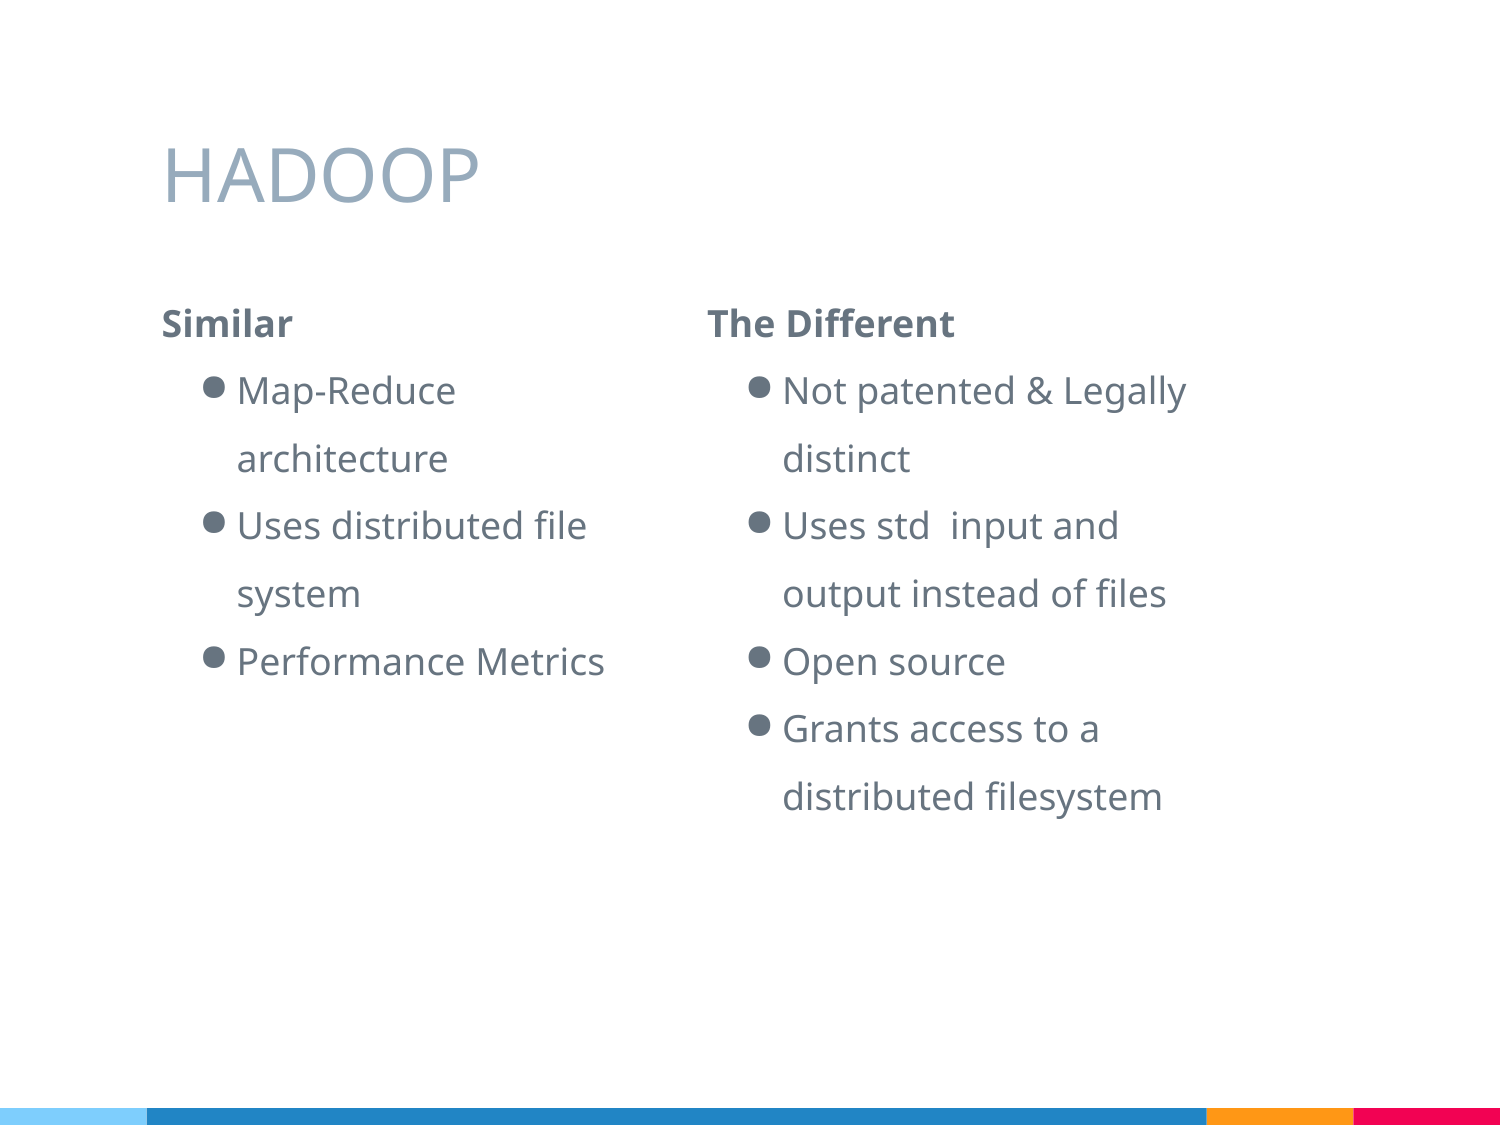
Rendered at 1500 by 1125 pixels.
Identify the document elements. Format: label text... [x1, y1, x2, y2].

list The Different Not patented & Legally distinct Uses std input and output instead of files Open source Grants access to a distributed filesystem [692, 262, 1207, 1078]
list Similar Map-Reduce architecture Uses distributed file system Performance Metrics [146, 262, 662, 1078]
title HADOOP [146, 45, 1207, 233]
